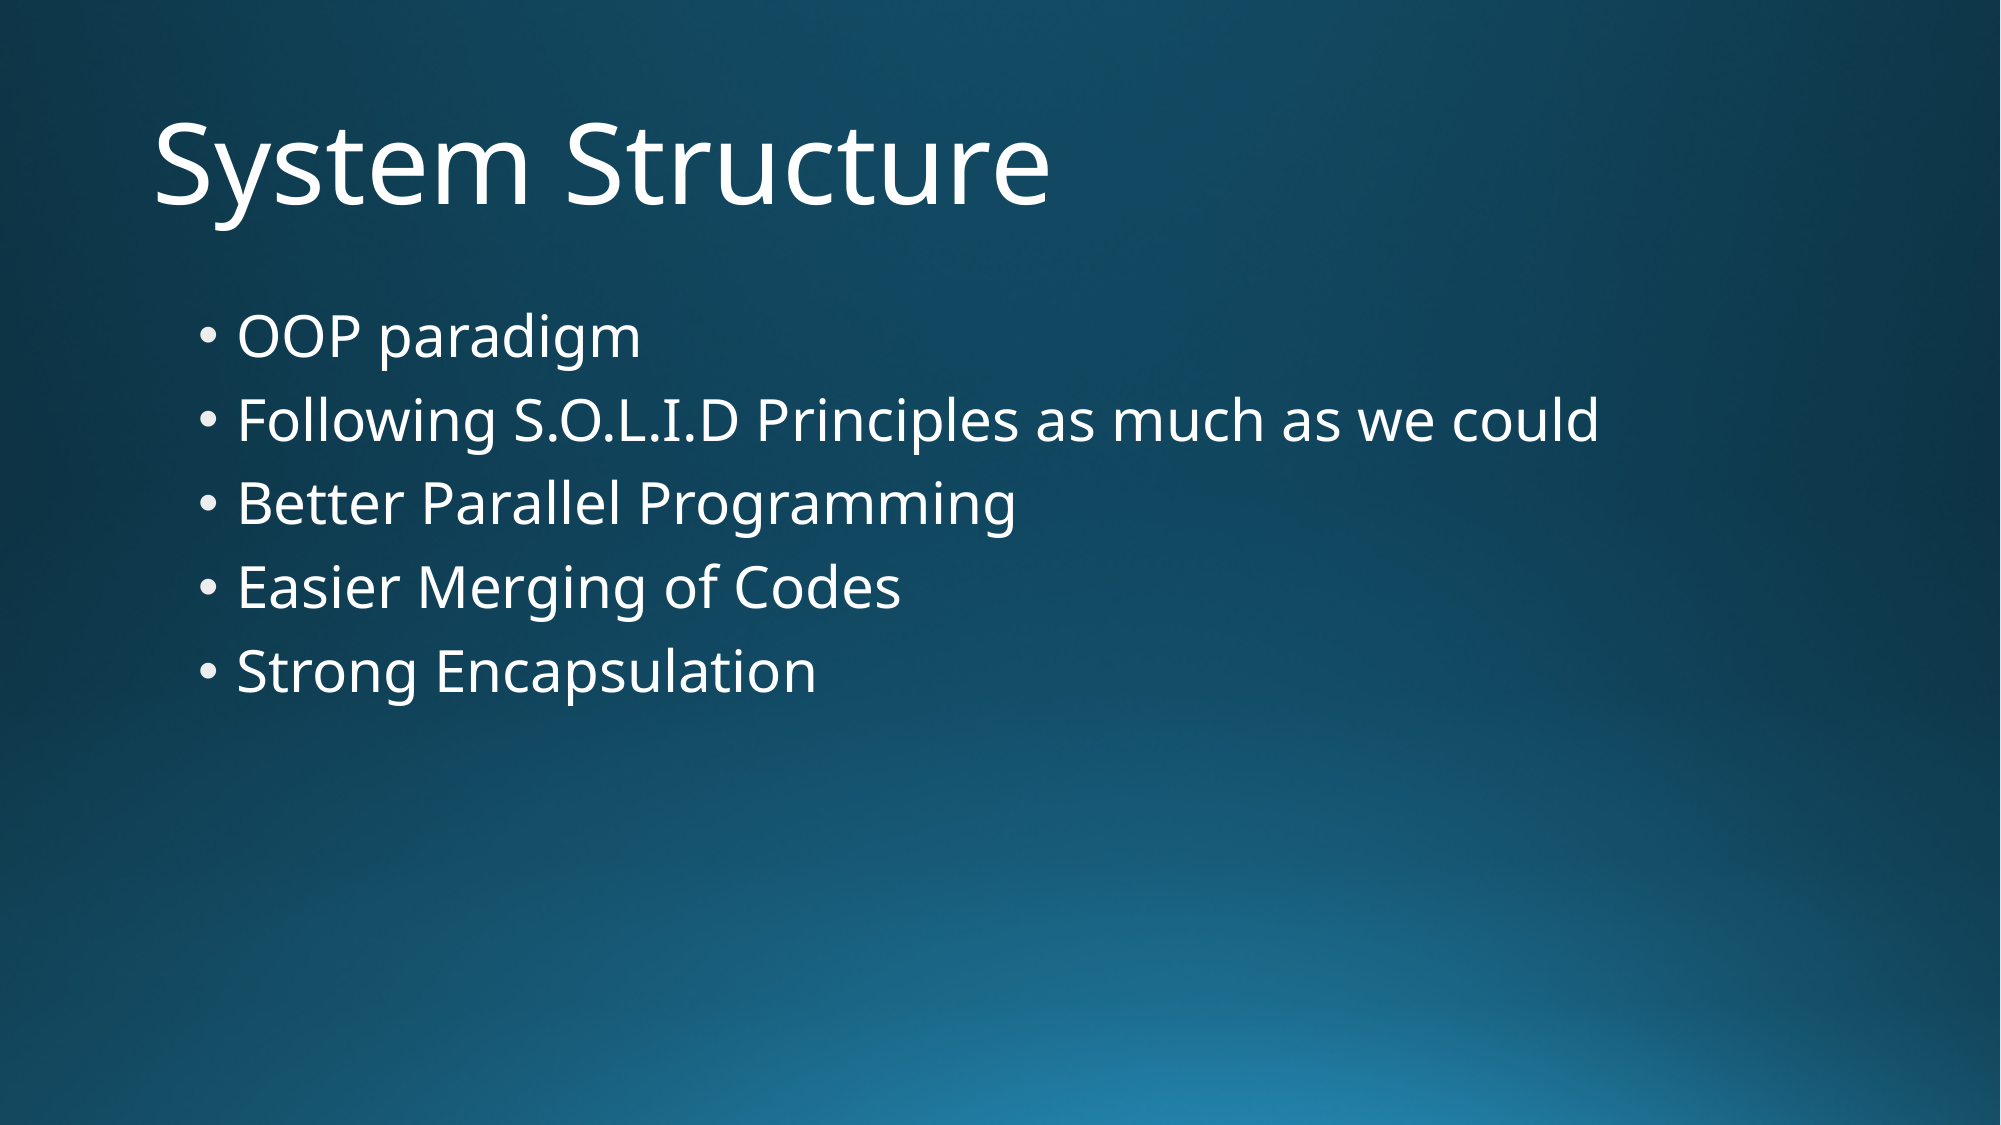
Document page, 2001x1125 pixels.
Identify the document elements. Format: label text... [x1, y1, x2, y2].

list OOP paradigm Following S.O.L.I.D Principles as much as we could Better Parallel Programming Easier Merging of Codes Strong Encapsulation [183, 299, 1863, 1014]
title System Structure [137, 59, 1863, 278]
picture [0, 0, 2001, 1125]
